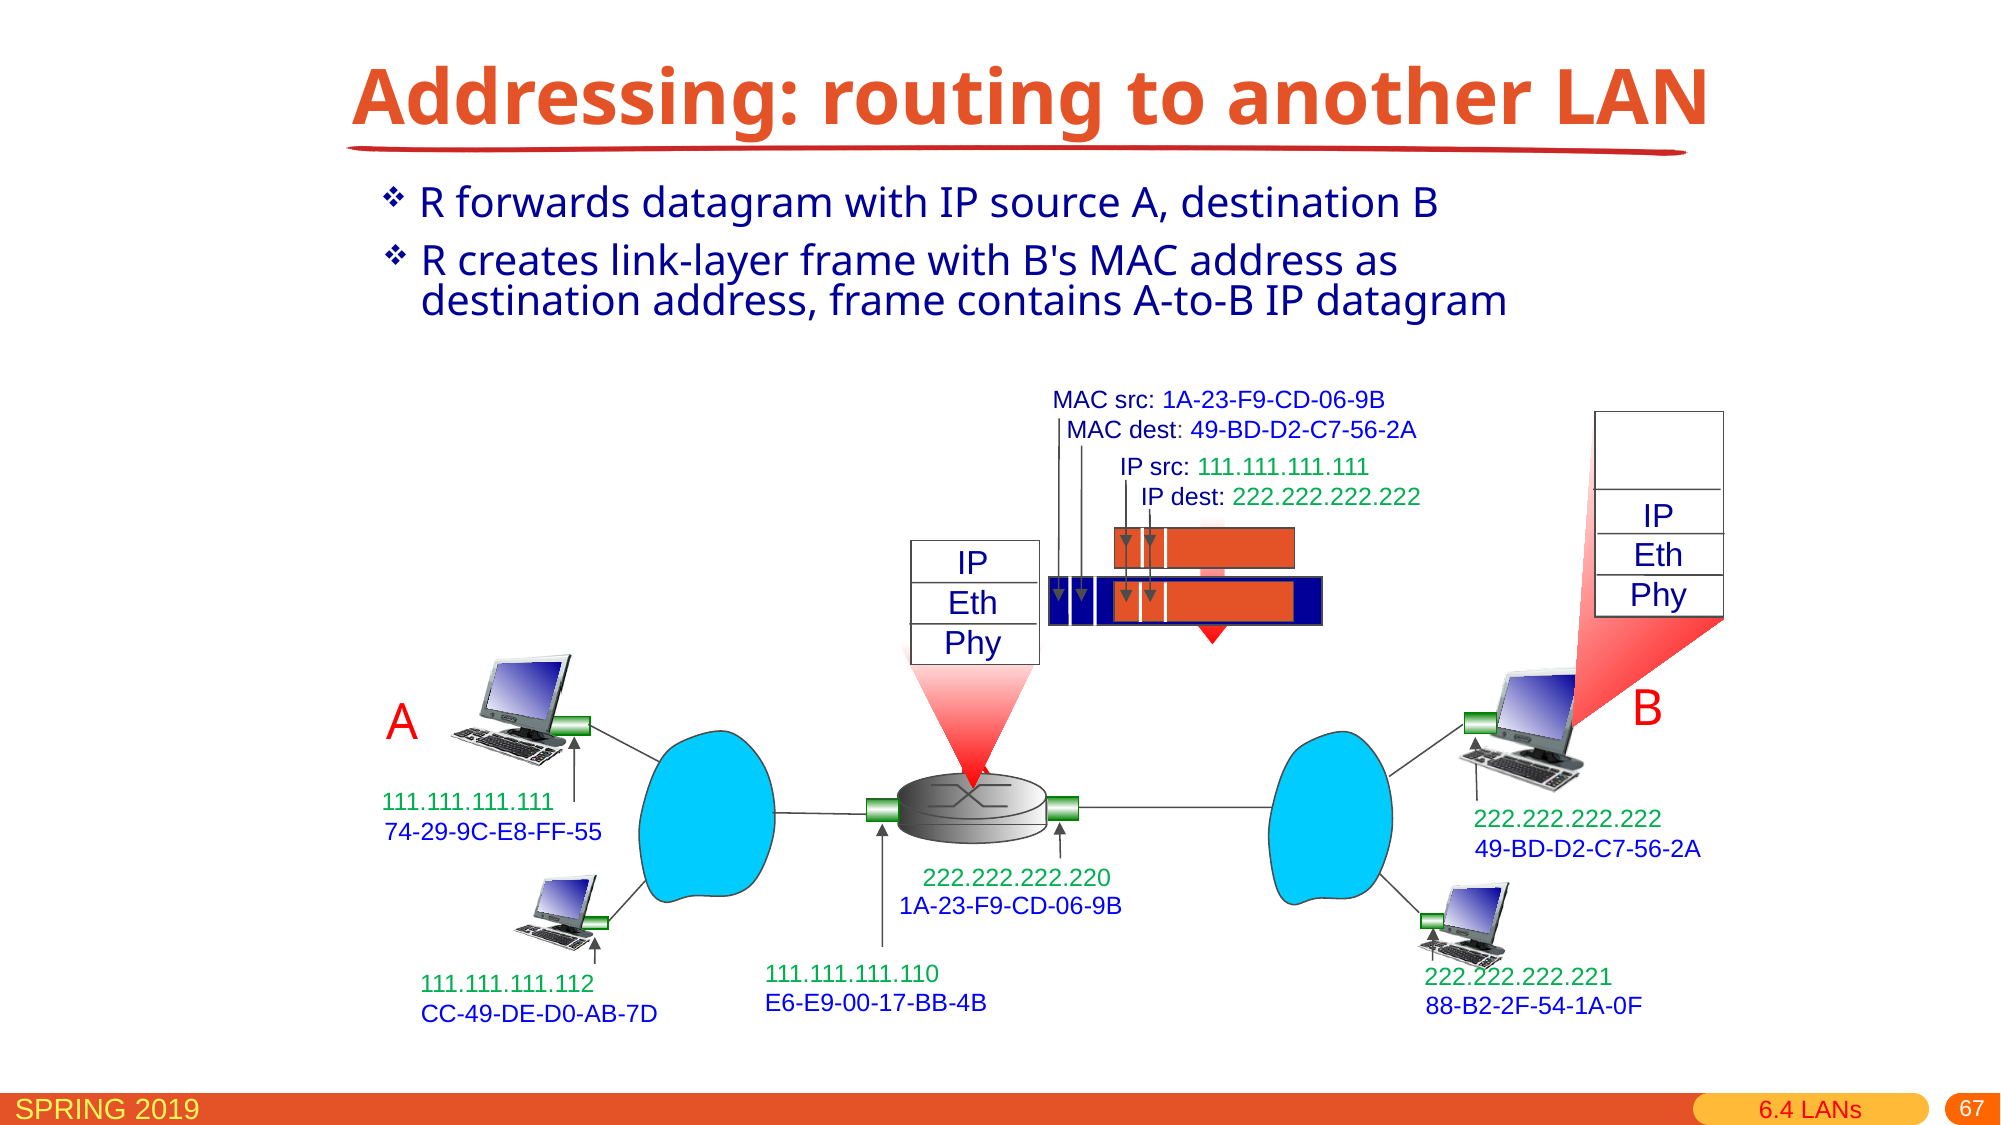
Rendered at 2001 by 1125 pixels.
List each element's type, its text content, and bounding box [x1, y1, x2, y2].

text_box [366, 649, 1718, 1036]
text_box 6.4 LANs [1744, 1086, 1910, 1125]
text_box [1572, 406, 1725, 728]
picture [340, 142, 1703, 159]
title Addressing: routing to another LAN [337, 0, 1745, 188]
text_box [1035, 375, 1436, 646]
text_box R forwards datagram with IP source A, destination B [365, 177, 1643, 230]
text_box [898, 453, 1046, 789]
text_box R creates link-layer frame with B's MAC address as destination address, frame contains A-to-B IP datagram [367, 236, 1643, 355]
